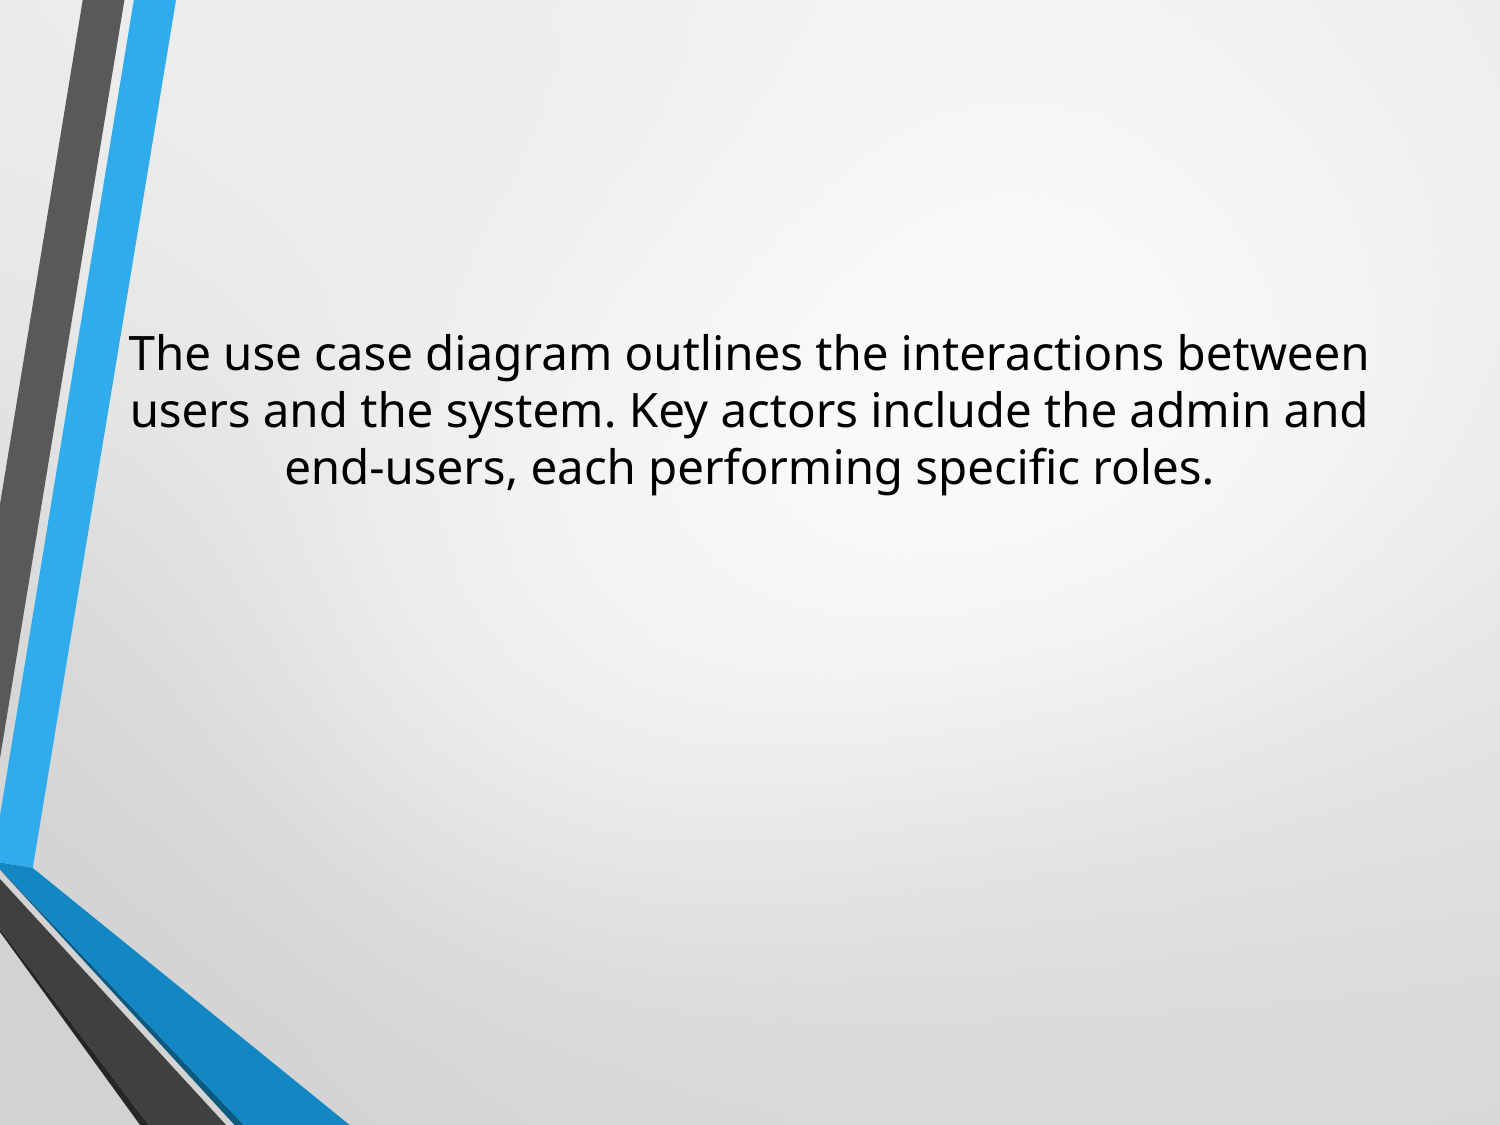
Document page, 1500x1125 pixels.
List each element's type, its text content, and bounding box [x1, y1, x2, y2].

title The use case diagram outlines the interactions between users and the system. Key actors include the admin and end-users, each performing specific roles. [75, 315, 1425, 503]
